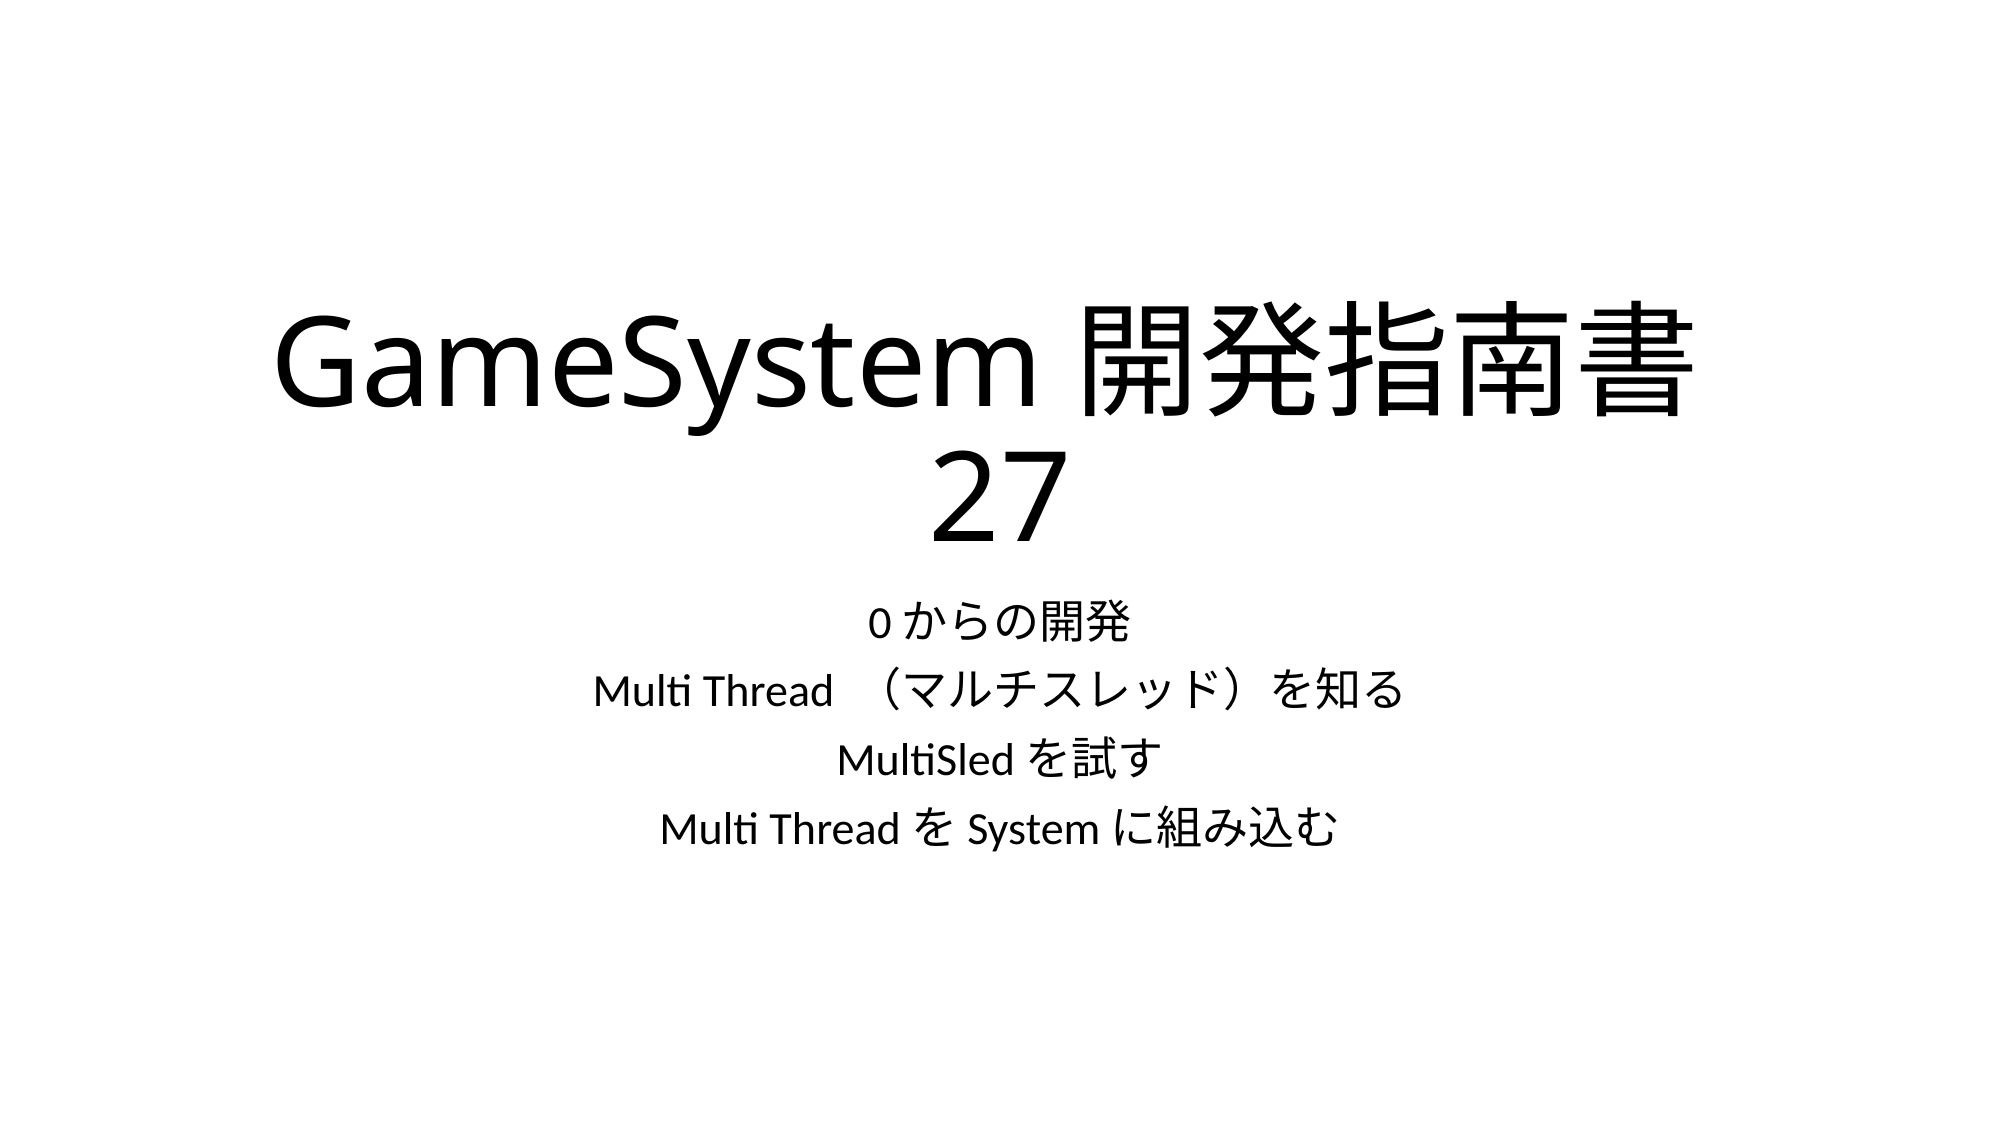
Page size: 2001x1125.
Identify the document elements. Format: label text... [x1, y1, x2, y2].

subtitle 0からの開発 Multi Thread （マルチスレッド）を知る MultiSledを試す Multi ThreadをSystemに組み込む [249, 590, 1750, 863]
title GameSystem開発指南書27 [249, 184, 1750, 576]
